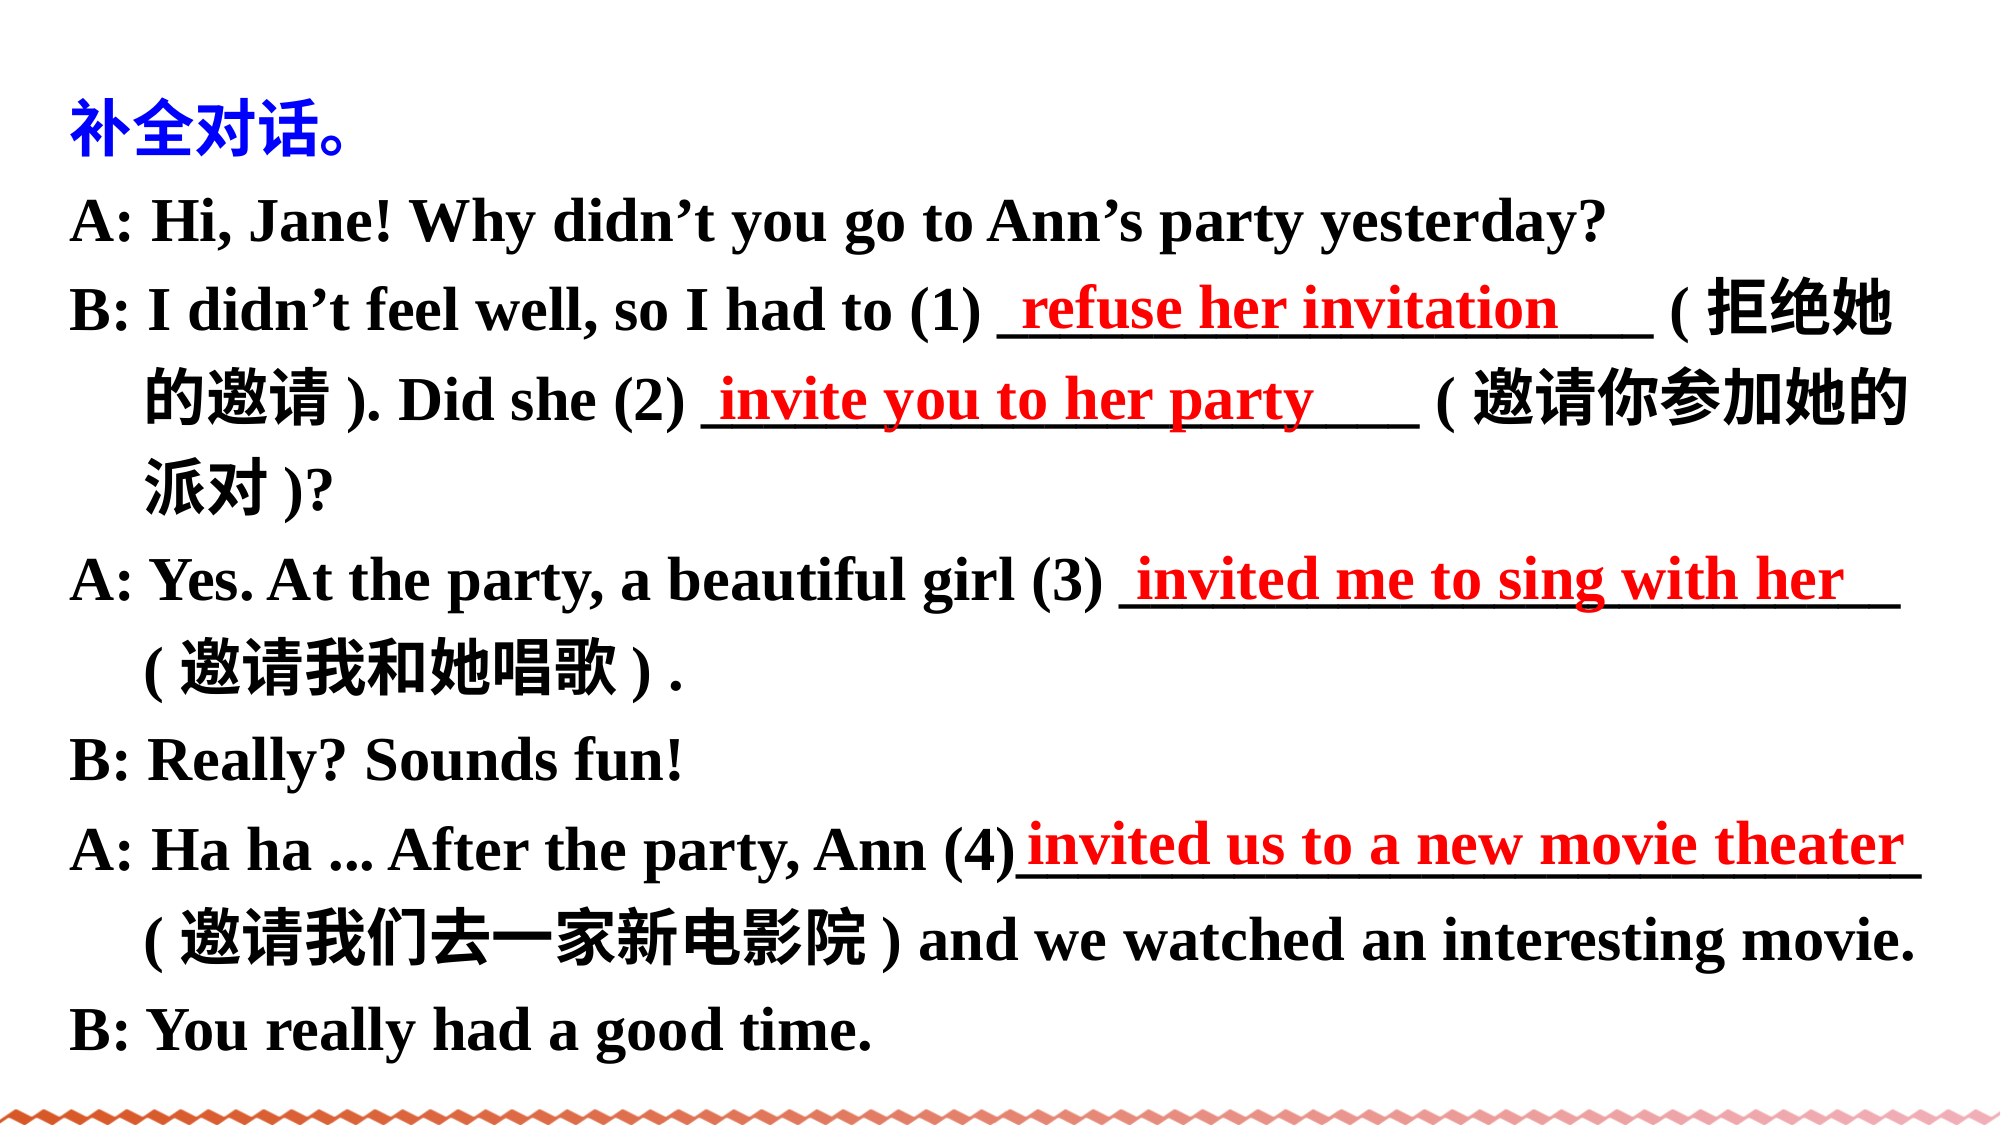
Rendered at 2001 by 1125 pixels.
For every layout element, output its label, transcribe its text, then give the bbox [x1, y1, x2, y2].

text_box 补全对话。 A: Hi, Jane! Why didn’t you go to Ann’s party yesterday? B: I didn’t feel well, so I had to (1) _____________________ (拒绝她的邀请). Did she (2) _______________________ (邀请你参加她的派对)? A: Yes. At the party, a beautiful girl (3) _________________________ (邀请我和她唱歌) . B: Really? Sounds fun! A: Ha ha ... After the party, Ann (4)_____________________________ (邀请我们去一家新电影院) and we watched an interesting movie. B: You really had a good time. [54, 66, 1945, 1070]
text_box invite you to her party [704, 334, 1371, 439]
text_box refuse her invitation [1006, 243, 1612, 348]
text_box invited me to sing with her [1121, 514, 1877, 620]
text_box invited us to a new movie theater [1012, 779, 1921, 884]
picture [0, 0, 2001, 1125]
